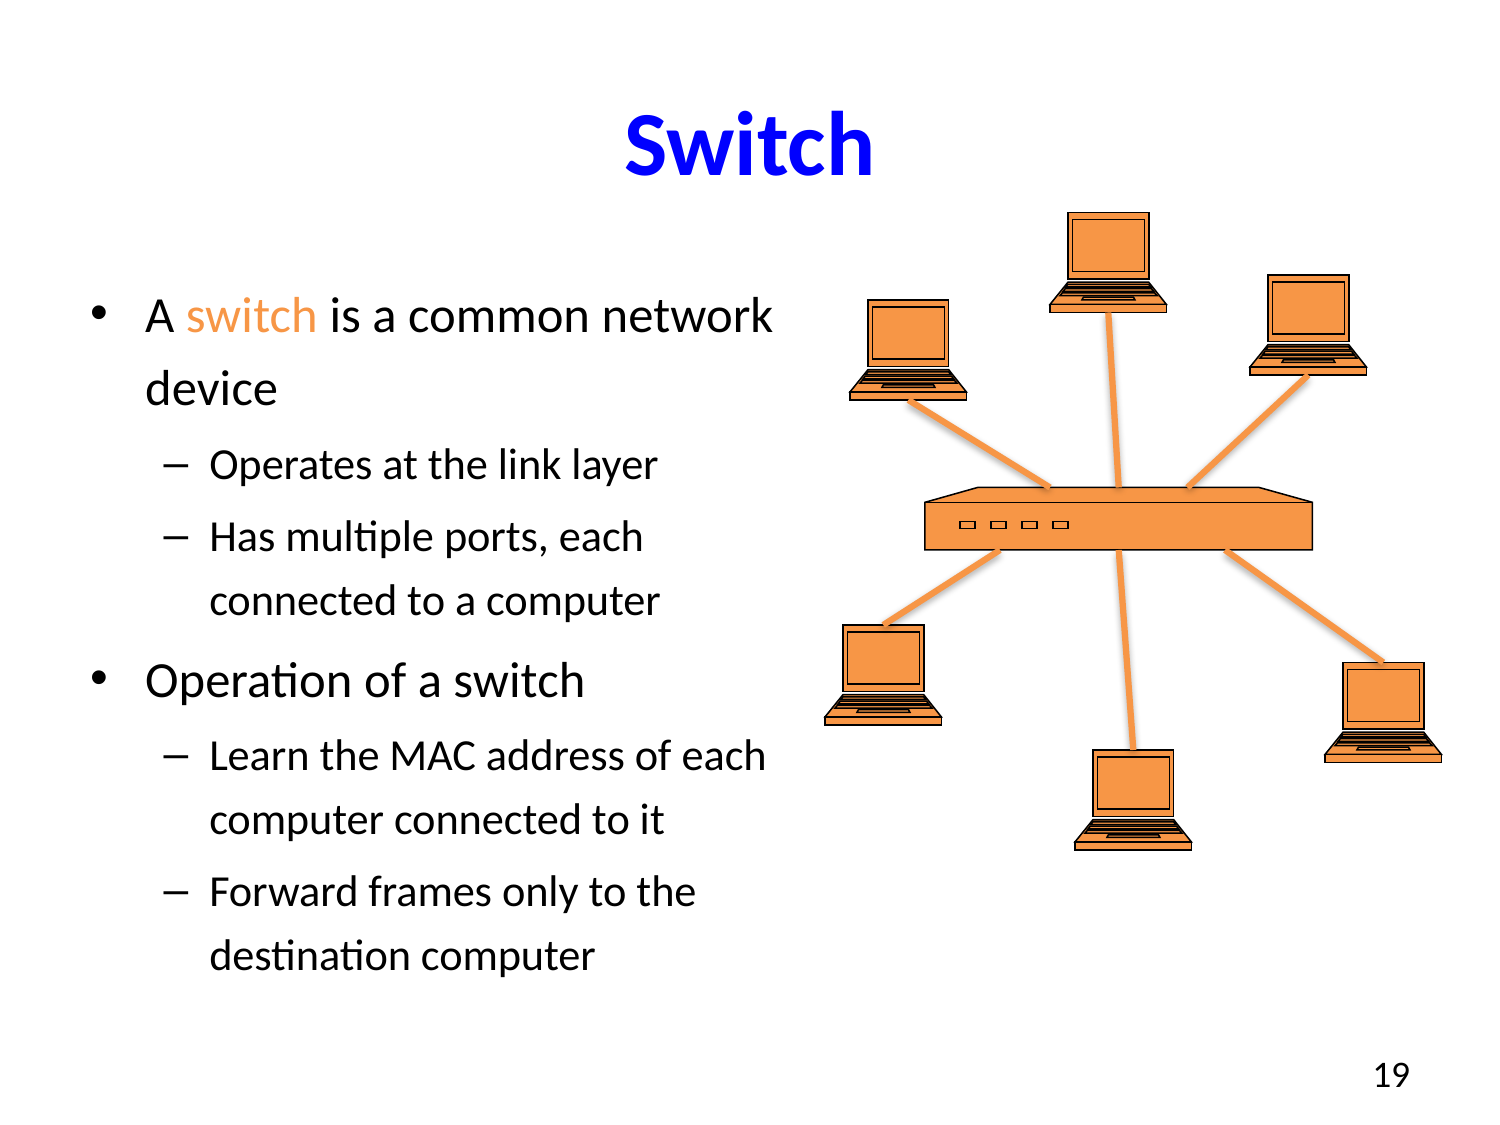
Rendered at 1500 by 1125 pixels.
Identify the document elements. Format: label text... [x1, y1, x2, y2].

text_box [1118, 549, 1134, 751]
text_box [1050, 282, 1167, 313]
text_box [1068, 212, 1149, 279]
text_box [843, 624, 924, 692]
text_box [924, 487, 1313, 550]
text_box [1343, 662, 1424, 729]
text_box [908, 399, 1051, 488]
text_box [1268, 275, 1349, 342]
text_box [883, 549, 1001, 626]
text_box [1325, 732, 1442, 763]
text_box [1093, 750, 1174, 817]
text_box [1108, 312, 1119, 488]
text_box [868, 299, 949, 367]
text_box [1074, 819, 1192, 850]
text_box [1224, 549, 1384, 663]
list A switch is a common network device Operates at the link layer Has multiple ports, each connected to a computer Operation of a switch Learn the MAC address of each computer connected to it Forward frames only to the destination computer [75, 262, 800, 1005]
slide_number 19 [1074, 1042, 1425, 1103]
title Switch [75, 45, 1425, 233]
text_box [849, 369, 967, 400]
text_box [1187, 374, 1309, 488]
text_box [1250, 344, 1367, 376]
text_box [825, 694, 942, 725]
